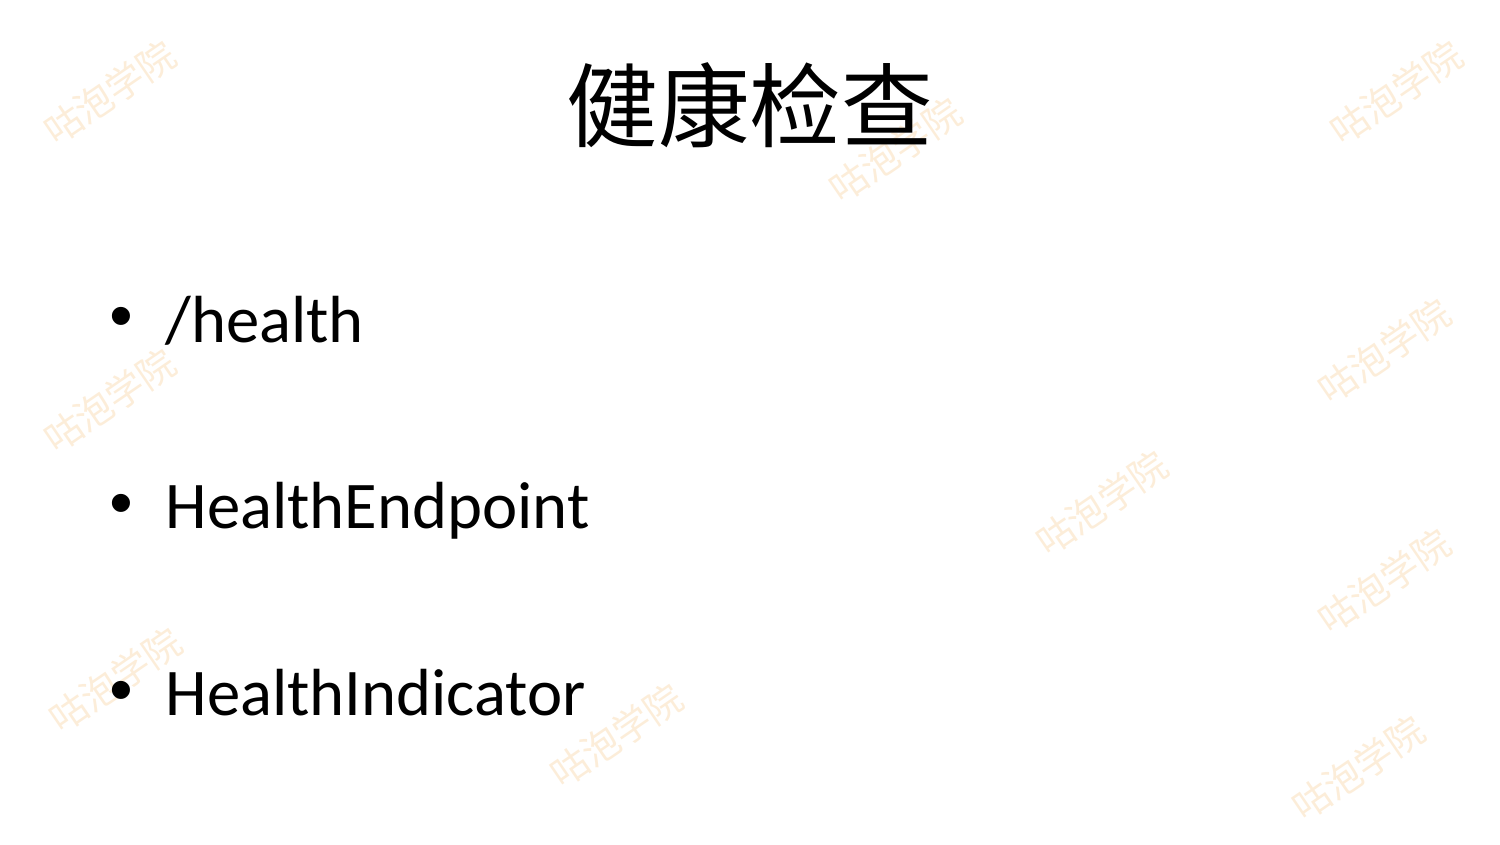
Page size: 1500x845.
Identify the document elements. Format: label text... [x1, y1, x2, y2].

title 健康检查 [75, 33, 1425, 175]
list /health HealthEndpoint HealthIndicator [94, 174, 1445, 802]
